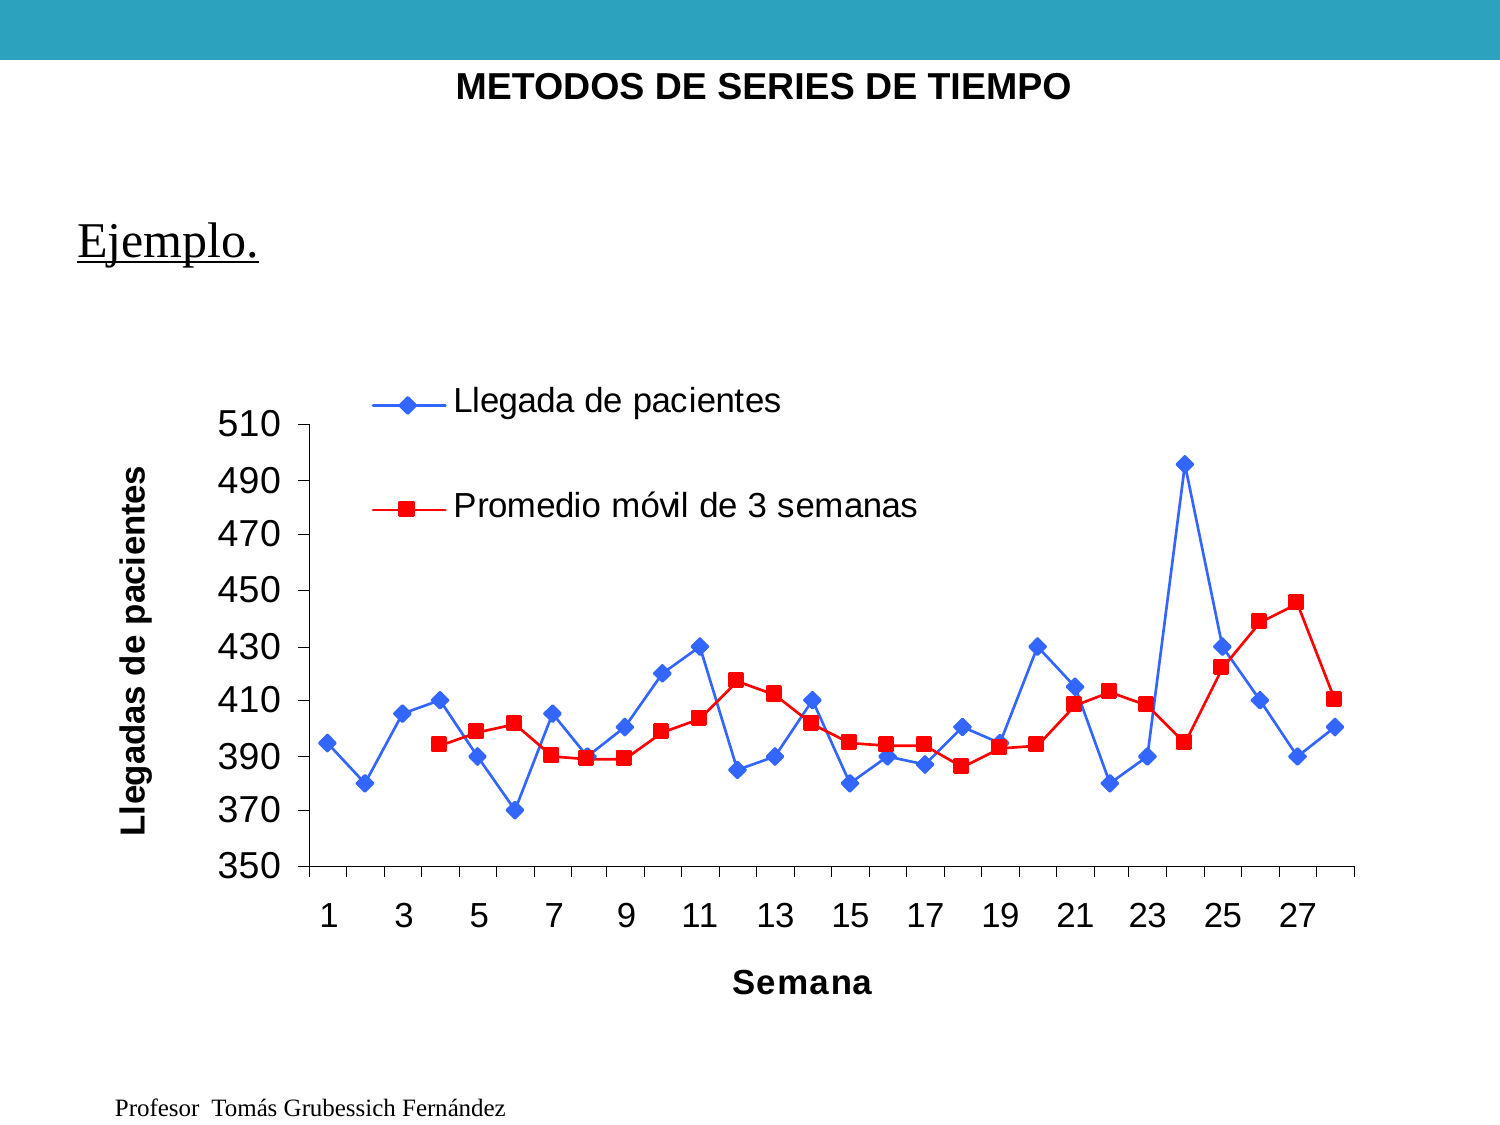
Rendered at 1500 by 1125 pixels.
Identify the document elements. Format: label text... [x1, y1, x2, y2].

text_box METODOS DE SERIES DE TIEMPO [440, 54, 1088, 115]
text_box Ejemplo. [62, 199, 1425, 276]
picture [64, 314, 1424, 1044]
